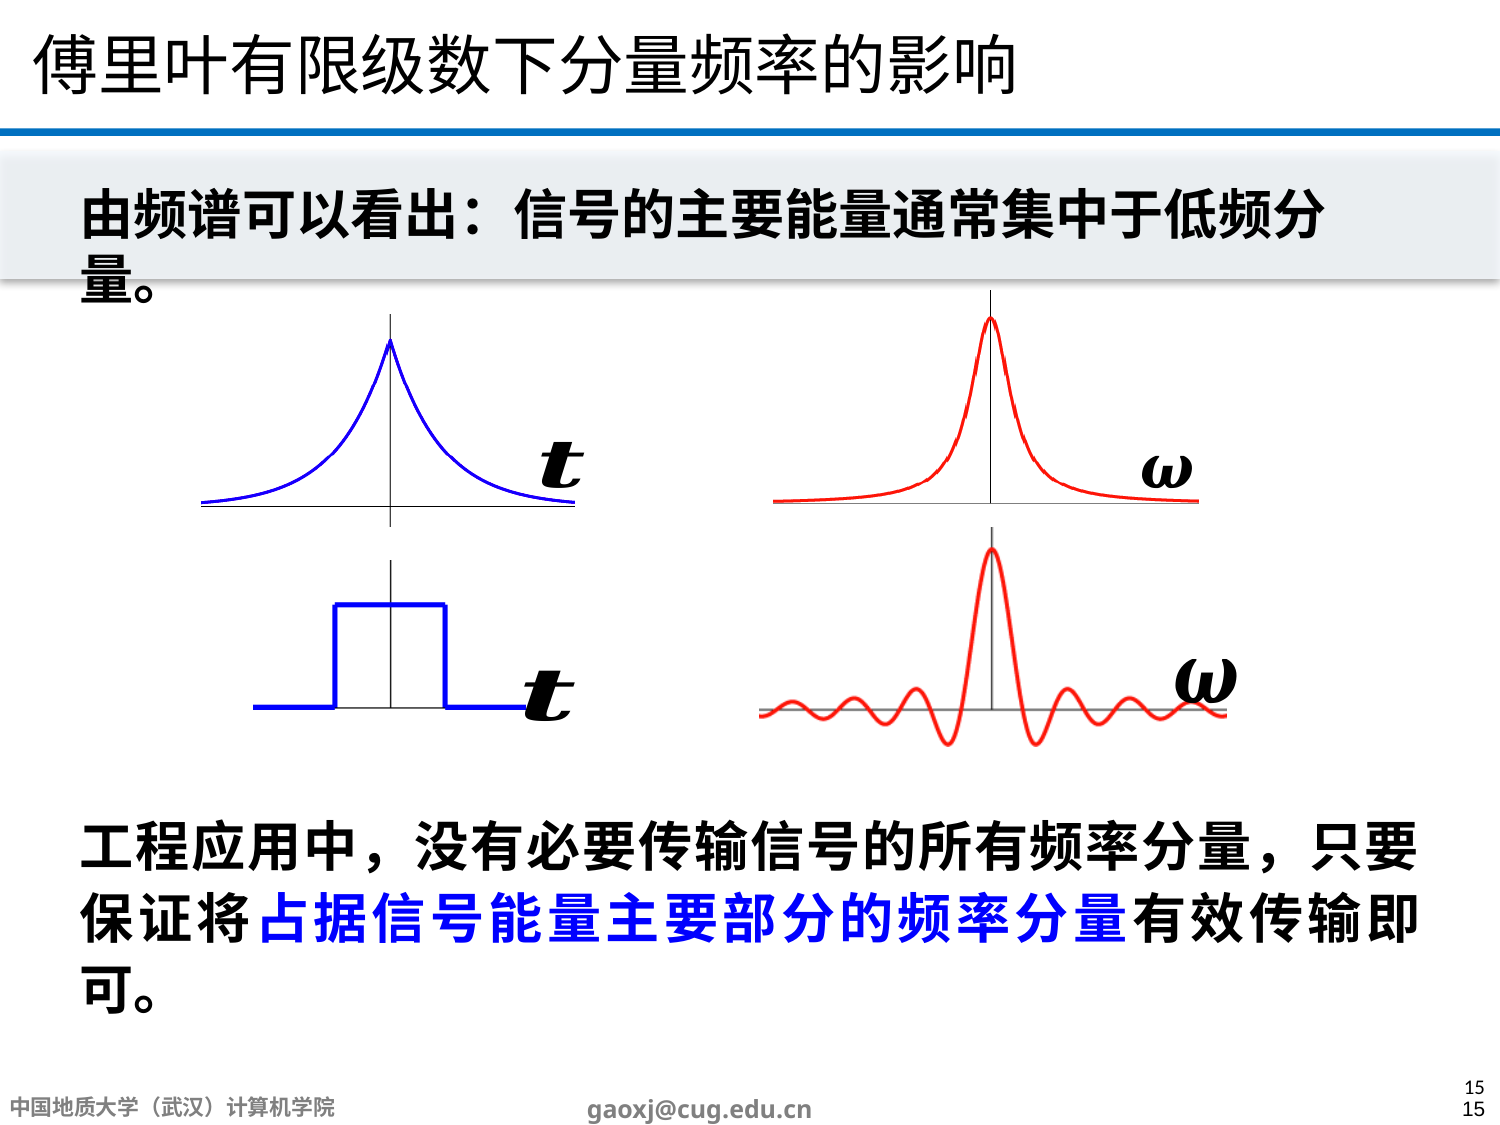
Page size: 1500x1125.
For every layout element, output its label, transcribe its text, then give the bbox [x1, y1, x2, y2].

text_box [253, 559, 585, 738]
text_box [759, 526, 1245, 748]
text_box 工程应用中，没有必要传输信号的所有频率分量，只要保证将占据信号能量主要部分的频率分量有效传输即可。 [64, 798, 1436, 1028]
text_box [201, 314, 592, 528]
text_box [0, 150, 1500, 280]
title 傅里叶有限级数下分量频率的影响 [17, 16, 1368, 111]
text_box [773, 290, 1200, 504]
slide_number 15 [1149, 1070, 1500, 1103]
